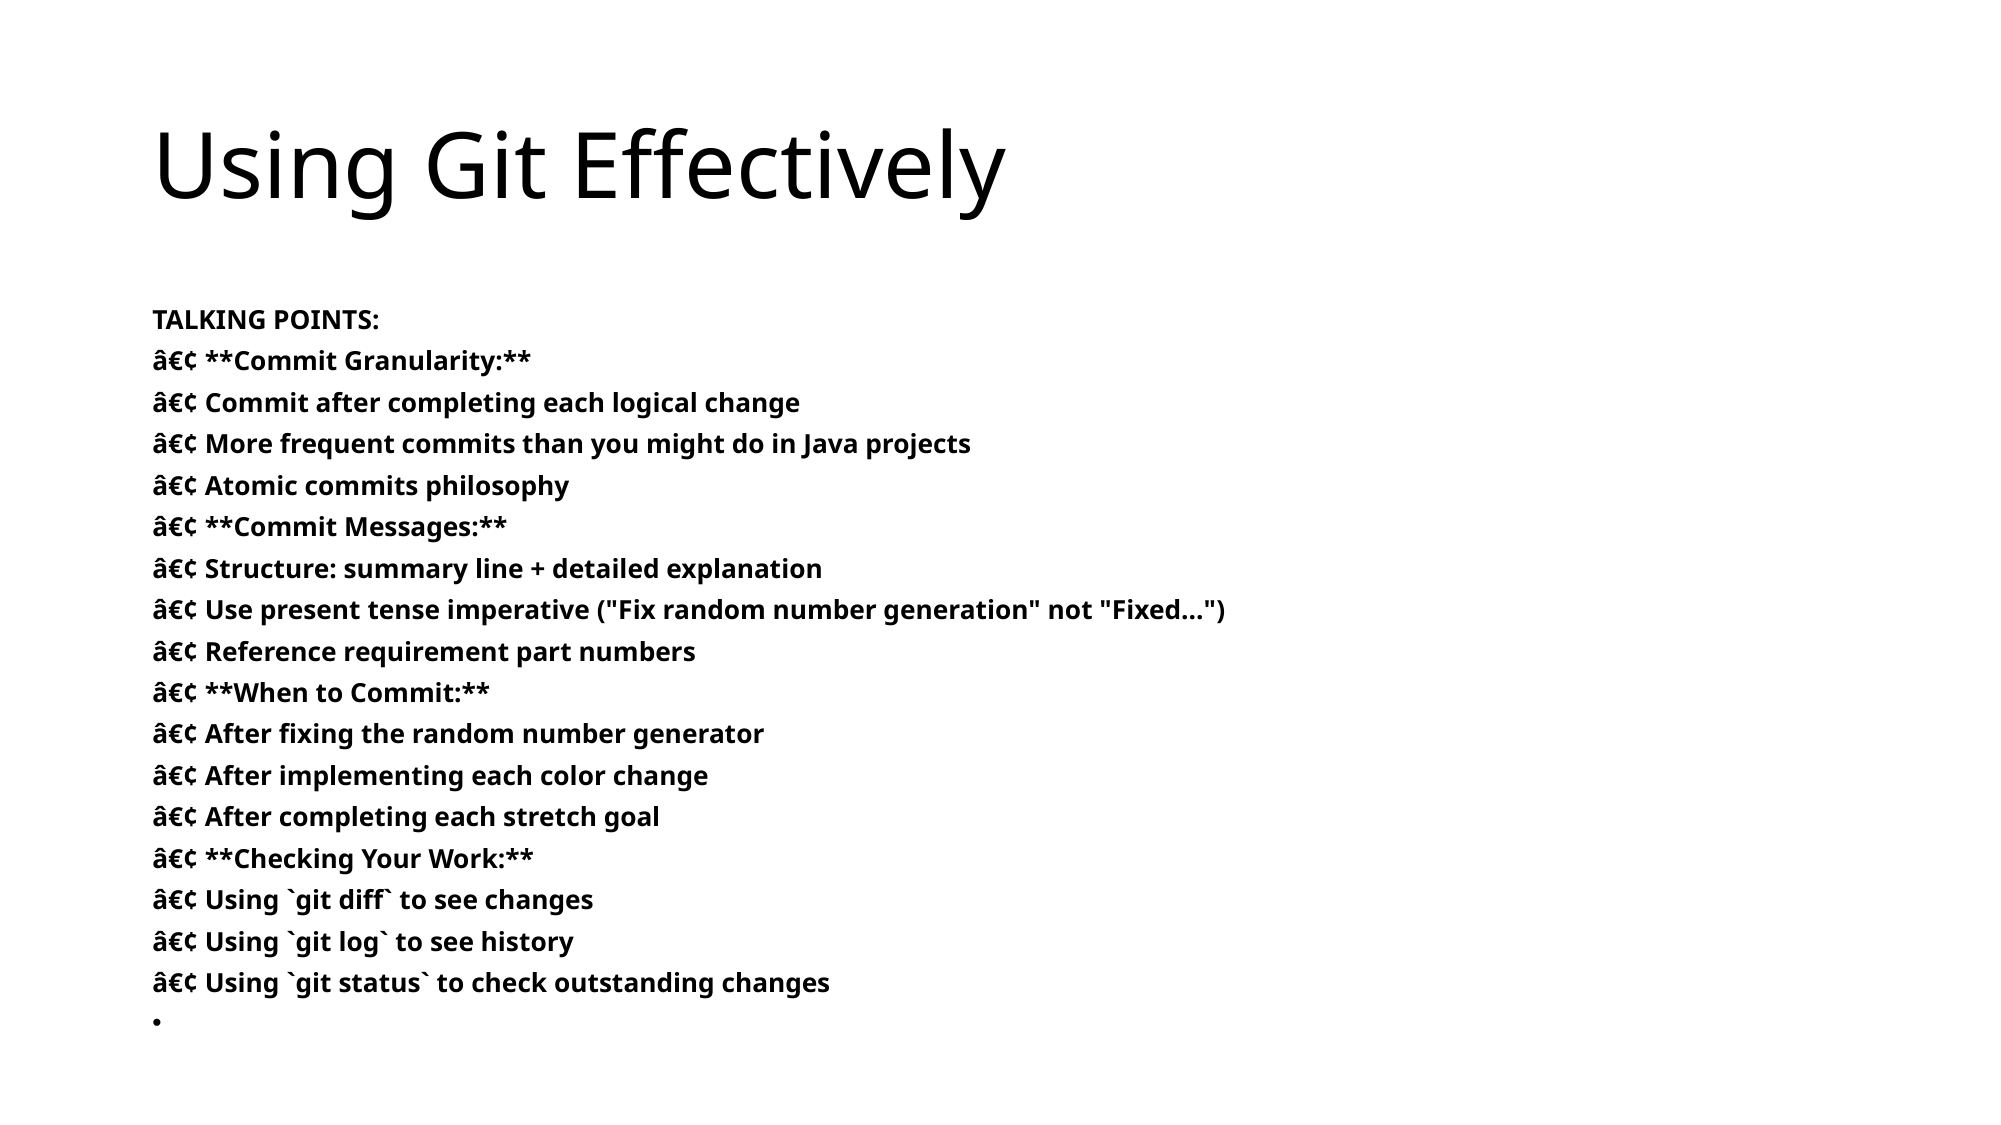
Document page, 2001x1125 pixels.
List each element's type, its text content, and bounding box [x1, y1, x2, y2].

list TALKING POINTS: â€¢ **Commit Granularity:** â€¢ Commit after completing each logical change â€¢ More frequent commits than you might do in Java projects â€¢ Atomic commits philosophy â€¢ **Commit Messages:** â€¢ Structure: summary line + detailed explanation â€¢ Use present tense imperative ("Fix random number generation" not "Fixed...") â€¢ Reference requirement part numbers â€¢ **When to Commit:** â€¢ After fixing the random number generator â€¢ After implementing each color change â€¢ After completing each stretch goal â€¢ **Checking Your Work:** â€¢ Using `git diff` to see changes â€¢ Using `git log` to see history â€¢ Using `git status` to check outstanding changes [137, 299, 1863, 1014]
title Using Git Effectively [137, 59, 1863, 278]
